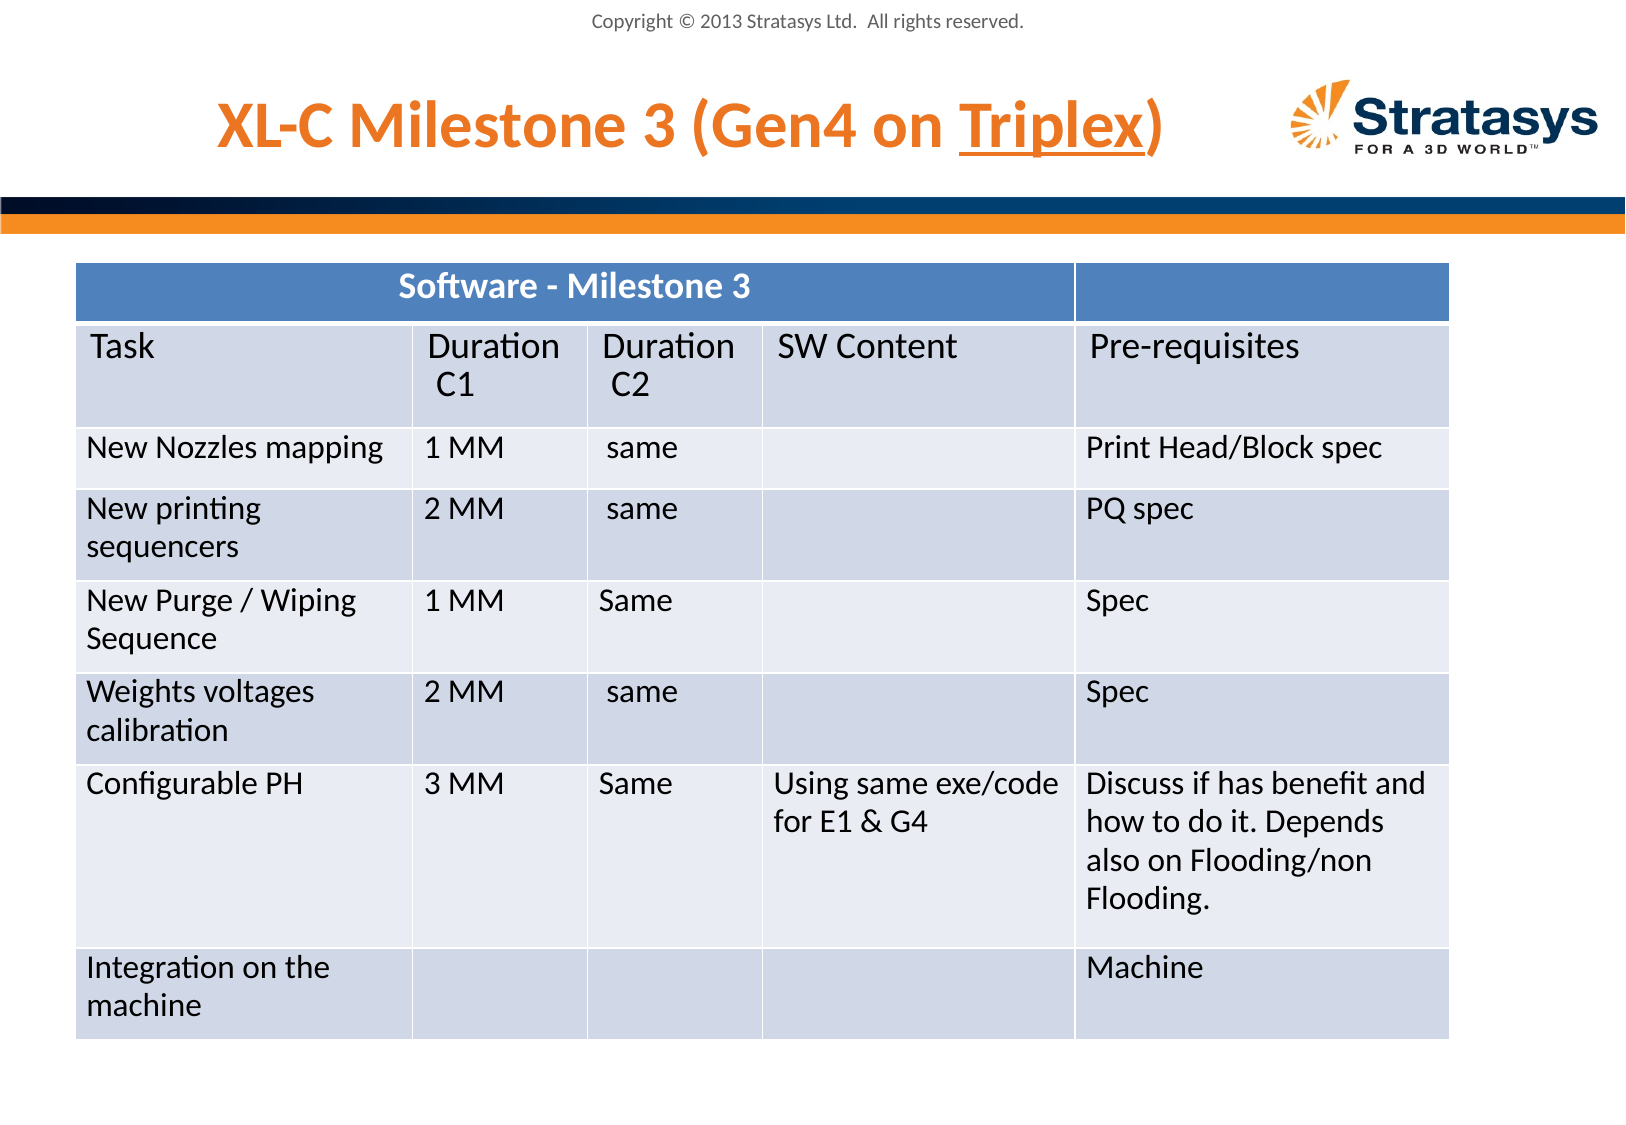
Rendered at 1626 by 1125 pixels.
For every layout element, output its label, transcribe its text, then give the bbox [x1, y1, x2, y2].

table_cell Using same exe/code for E1 & G4 [763, 766, 1074, 947]
picture [0, 174, 1625, 234]
table_cell Task [76, 326, 412, 427]
table_cell Same [588, 582, 762, 672]
table_cell New printing sequencers [76, 490, 412, 580]
table_cell Duration C2 [588, 326, 762, 427]
table_cell [588, 949, 762, 1039]
table_cell same [588, 674, 762, 764]
table_cell 2 MM [413, 490, 587, 580]
table_cell PQ spec [1076, 490, 1449, 580]
table_cell [763, 582, 1074, 672]
picture [1285, 73, 1604, 160]
table_cell Pre-requisites [1076, 326, 1449, 427]
table_cell SW Content [763, 326, 1074, 427]
table_cell 2 MM [413, 674, 587, 764]
table_header Software - Milestone 3 [76, 263, 1074, 321]
table_cell [763, 490, 1074, 580]
table_cell same [588, 490, 762, 580]
table_cell Machine [1076, 949, 1449, 1039]
table_header [1076, 263, 1449, 321]
table_cell Print Head/Block spec [1076, 429, 1449, 488]
table_cell [763, 674, 1074, 764]
table_cell Same [588, 766, 762, 947]
title XL-C Milestone 3 (Gen4 on Triplex) [75, 75, 1308, 167]
table_cell [763, 429, 1074, 488]
table_cell Configurable PH [76, 766, 412, 947]
table_cell same [588, 429, 762, 488]
table_cell Discuss if has benefit and how to do it. Depends also on Flooding/non Flooding. [1076, 766, 1449, 947]
table_cell 1 MM [413, 582, 587, 672]
table_cell [763, 949, 1074, 1039]
table_cell 3 MM [413, 766, 587, 947]
table_cell [413, 949, 587, 1039]
text_box Copyright © 2013 Stratasys Ltd. All rights reserved. [379, 0, 1238, 40]
table_cell 1 MM [413, 429, 587, 488]
table_cell Duration C1 [413, 326, 587, 427]
table_cell Spec [1076, 674, 1449, 764]
table_cell Weights voltages calibration [76, 674, 412, 764]
table_cell Integration on the machine [76, 949, 412, 1039]
table_cell New Purge / Wiping Sequence [76, 582, 412, 672]
table_cell Spec [1076, 582, 1449, 672]
table_cell New Nozzles mapping [76, 429, 412, 488]
